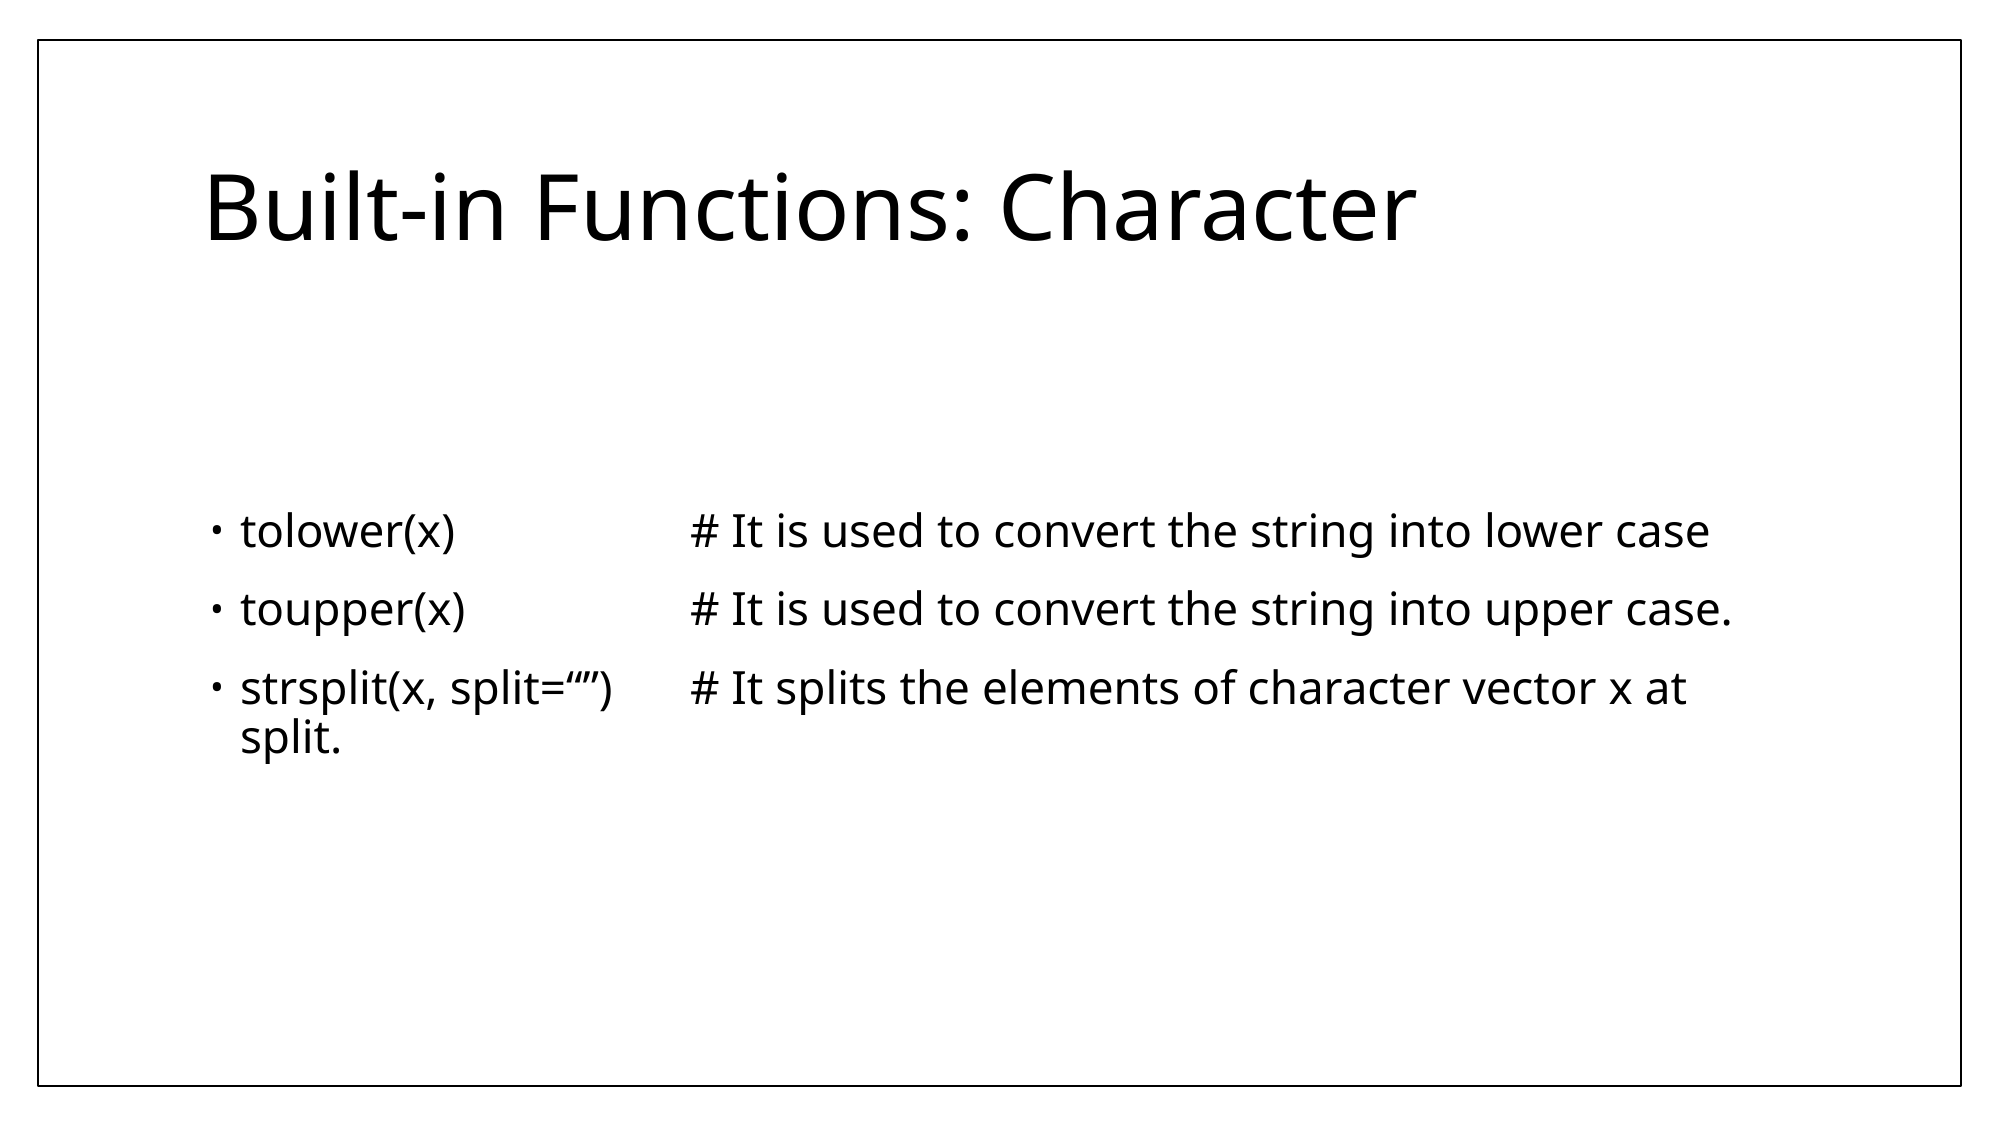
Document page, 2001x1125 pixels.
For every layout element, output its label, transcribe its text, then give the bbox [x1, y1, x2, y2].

title Built-in Functions: Character [187, 99, 1808, 323]
list tolower(x) # It is used to convert the string into lower case toupper(x) # It is used to convert the string into upper case. strsplit(x, split=“”) # It splits the elements of character vector x at split. [187, 337, 1808, 1000]
